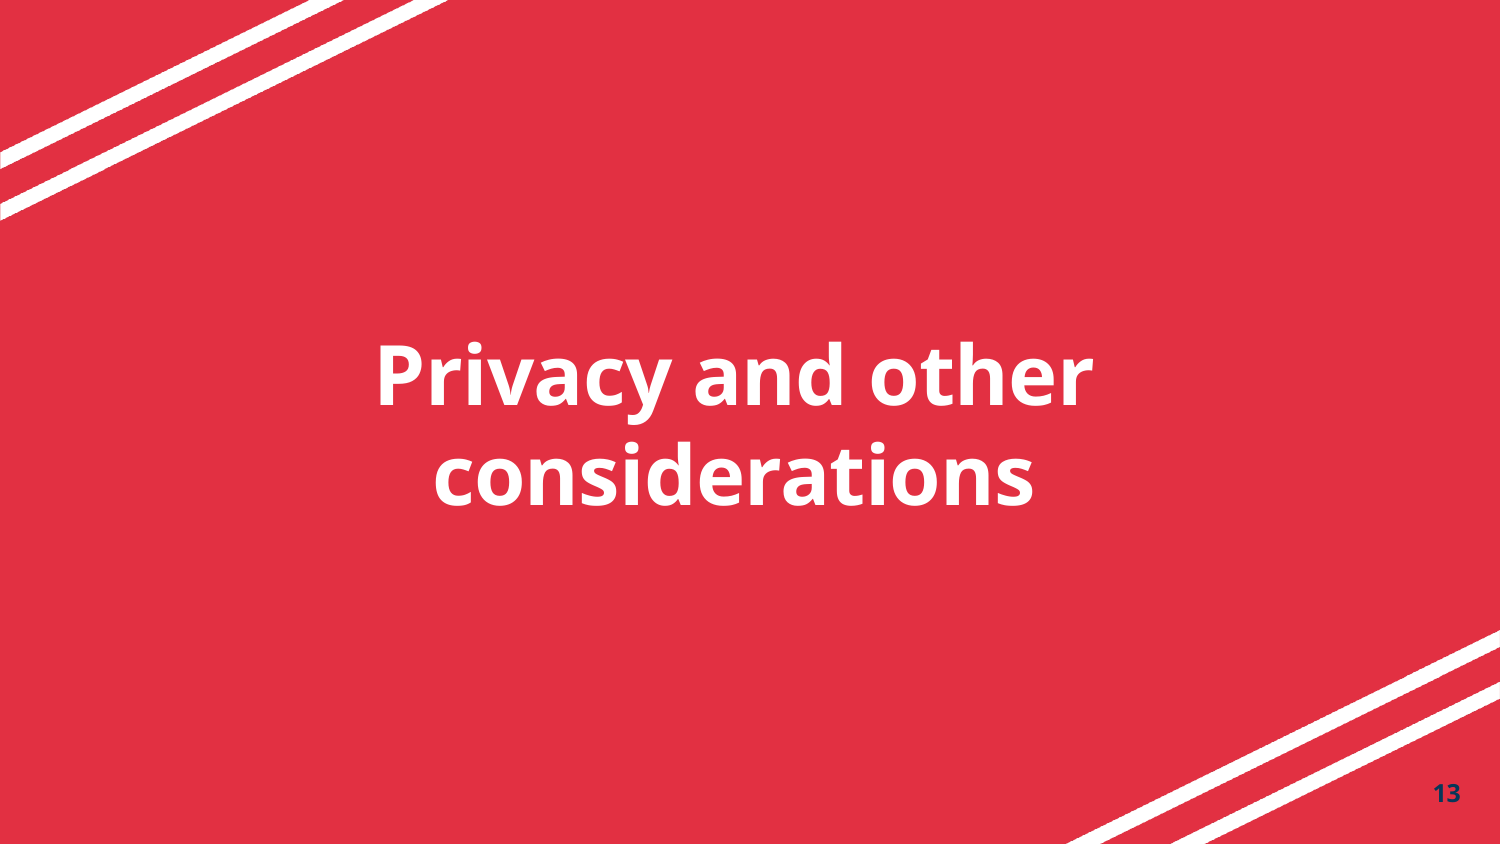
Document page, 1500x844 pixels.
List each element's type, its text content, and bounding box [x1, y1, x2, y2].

picture [0, 0, 1500, 844]
title Privacy and other considerations [172, 384, 1297, 460]
text_box 13 [1413, 771, 1461, 818]
